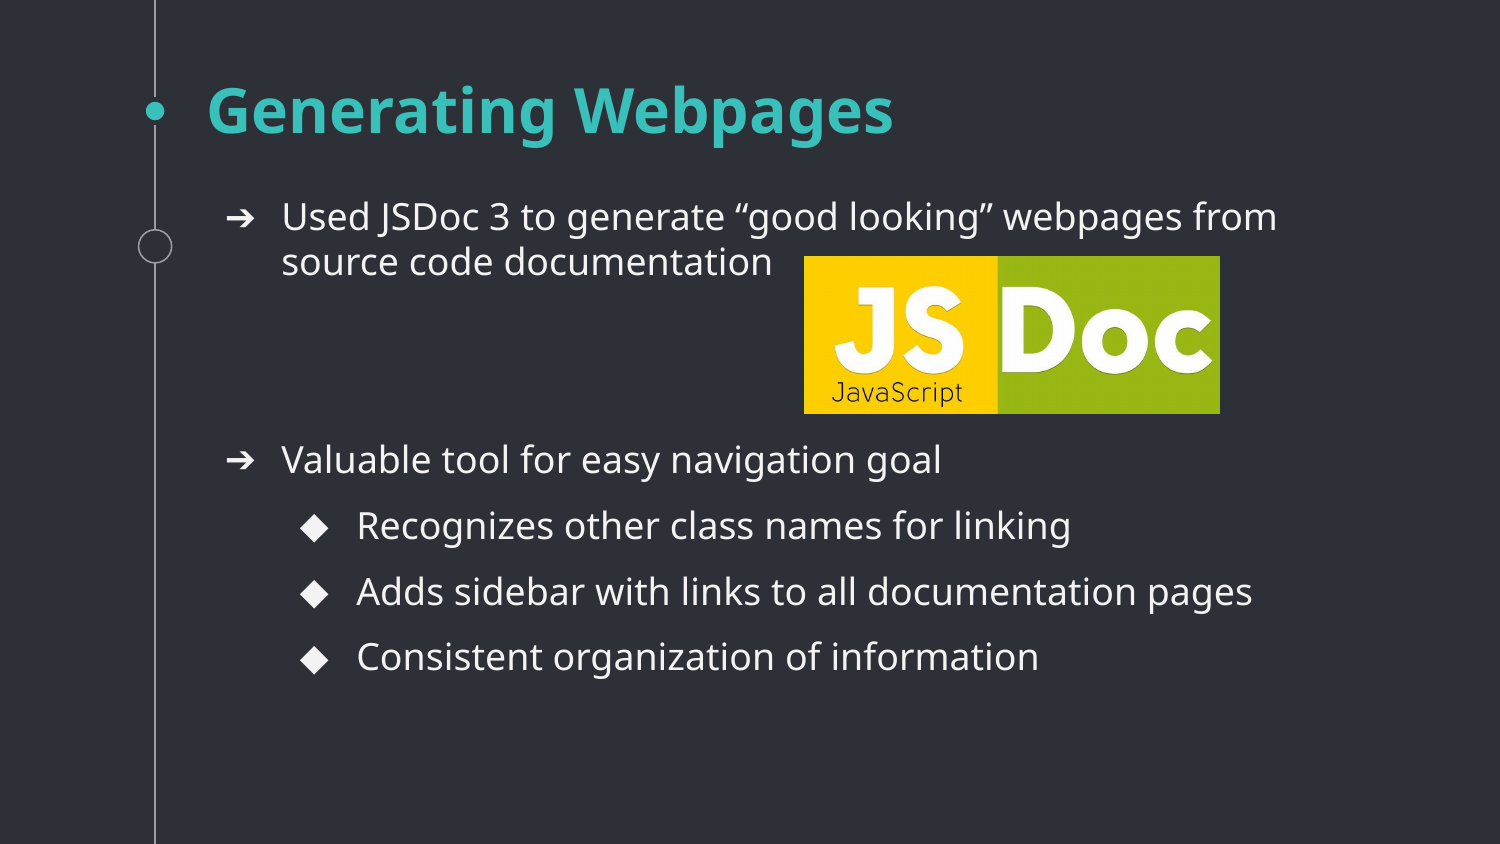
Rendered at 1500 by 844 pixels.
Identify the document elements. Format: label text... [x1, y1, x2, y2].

title Generating Webpages [191, 104, 1317, 162]
picture [803, 256, 1220, 415]
list Used JSDoc 3 to generate “good looking” webpages from source code documentation Valuable tool for easy navigation goal Recognizes other class names for linking Adds sidebar with links to all documentation pages Consistent organization of information [191, 178, 1317, 790]
